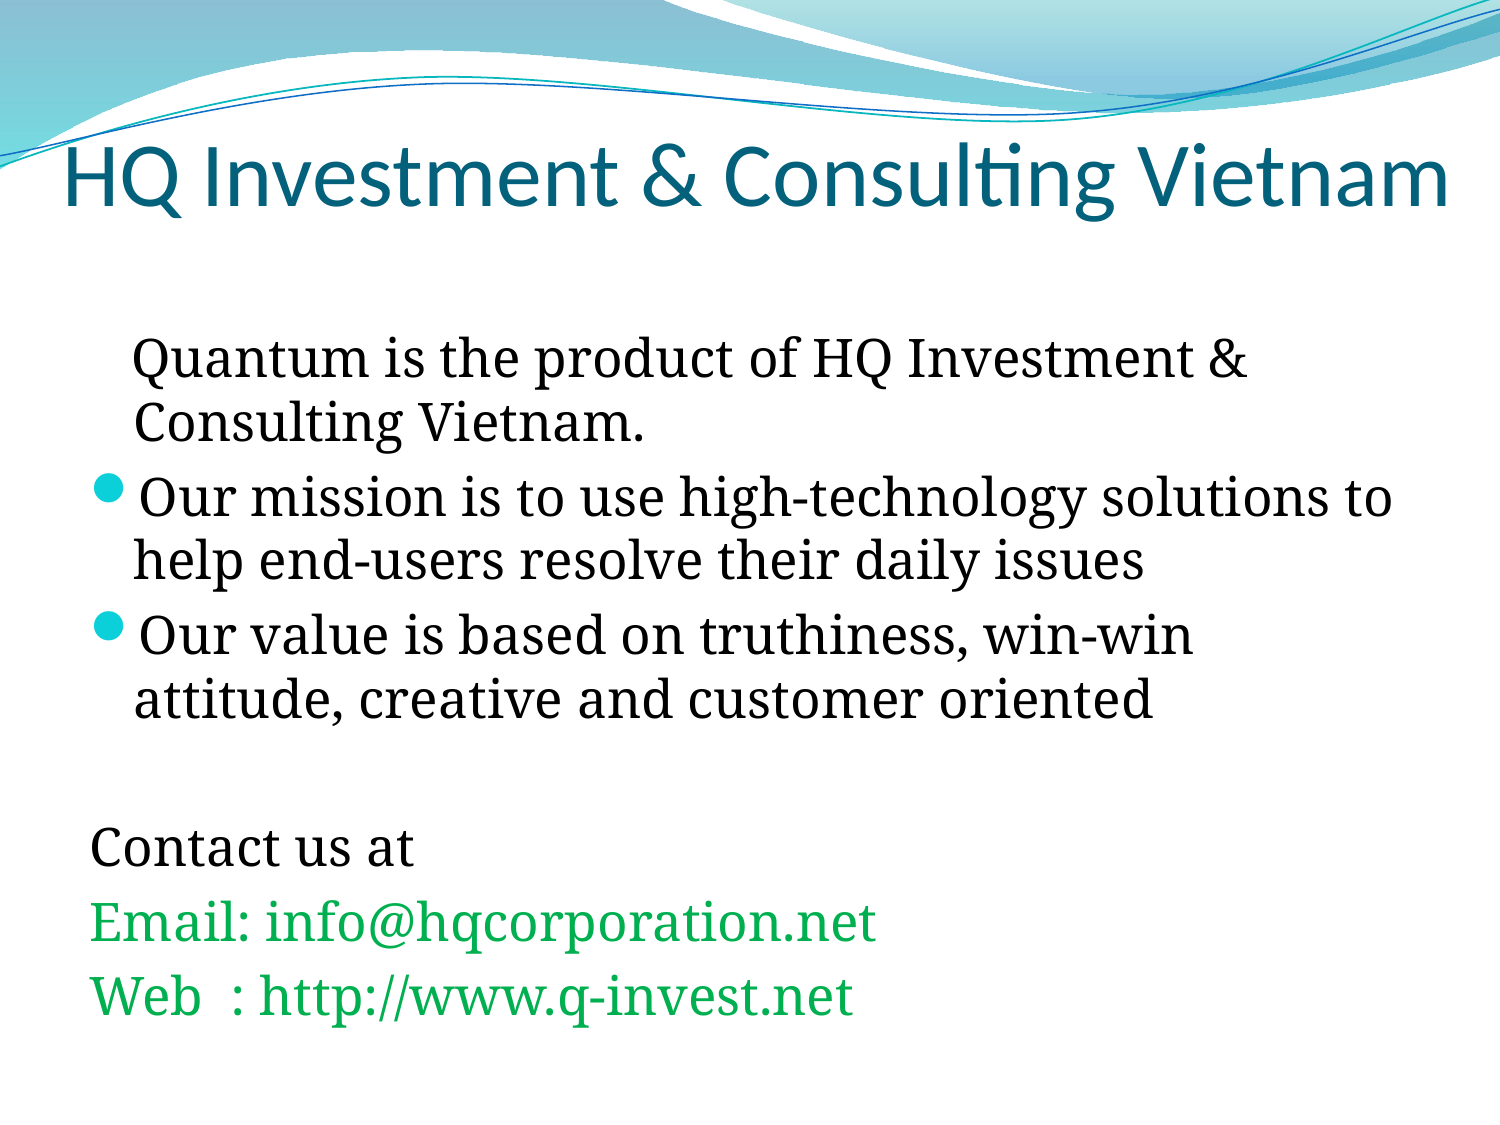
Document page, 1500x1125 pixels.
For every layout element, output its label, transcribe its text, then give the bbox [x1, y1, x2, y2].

list Quantum is the product of HQ Investment & Consulting Vietnam. Our mission is to use high-technology solutions to help end-users resolve their daily issues Our value is based on truthiness, win-win attitude, creative and customer oriented Contact us at Email: info@hqcorporation.net Web : http://www.q-invest.net [75, 317, 1425, 1038]
title HQ Investment & Consulting Vietnam [62, 75, 1463, 225]
